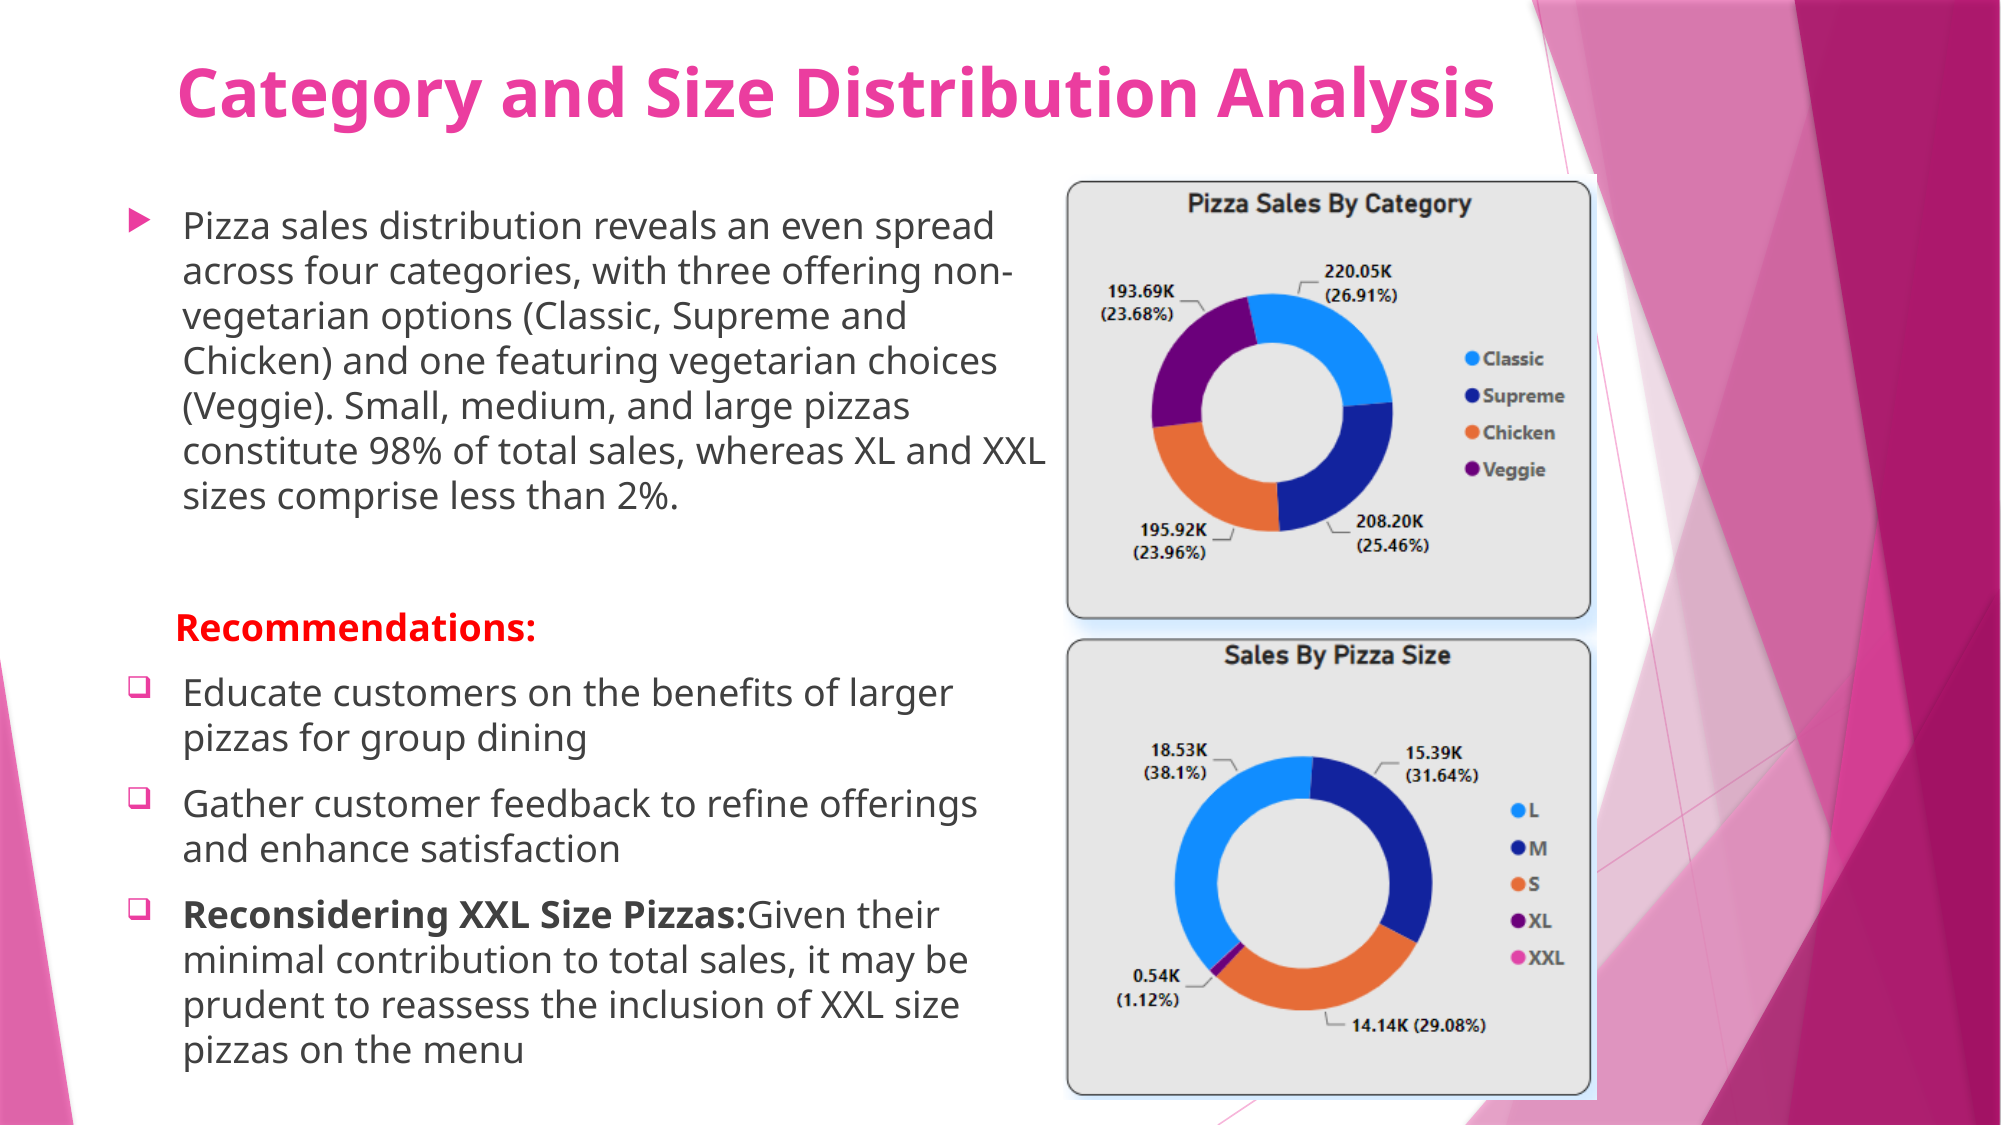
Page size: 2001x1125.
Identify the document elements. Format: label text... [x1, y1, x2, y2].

title Category and Size Distribution Analysis [151, 42, 1522, 158]
picture [1063, 173, 1597, 1101]
list Pizza sales distribution reveals an even spread across four categories, with three offering non-vegetarian options (Classic, Supreme and Chicken) and one featuring vegetarian choices (Veggie). Small, medium, and large pizzas constitute 98% of total sales, whereas XL and XXL sizes comprise less than 2%. Recommendations: Educate customers on the benefits of larger pizzas for group dining Gather customer feedback to refine offerings and enhance satisfaction Reconsidering XXL Size Pizzas:Given their minimal contribution to total sales, it may be prudent to reassess the inclusion of XXL size pizzas on the menu [111, 194, 1058, 1099]
